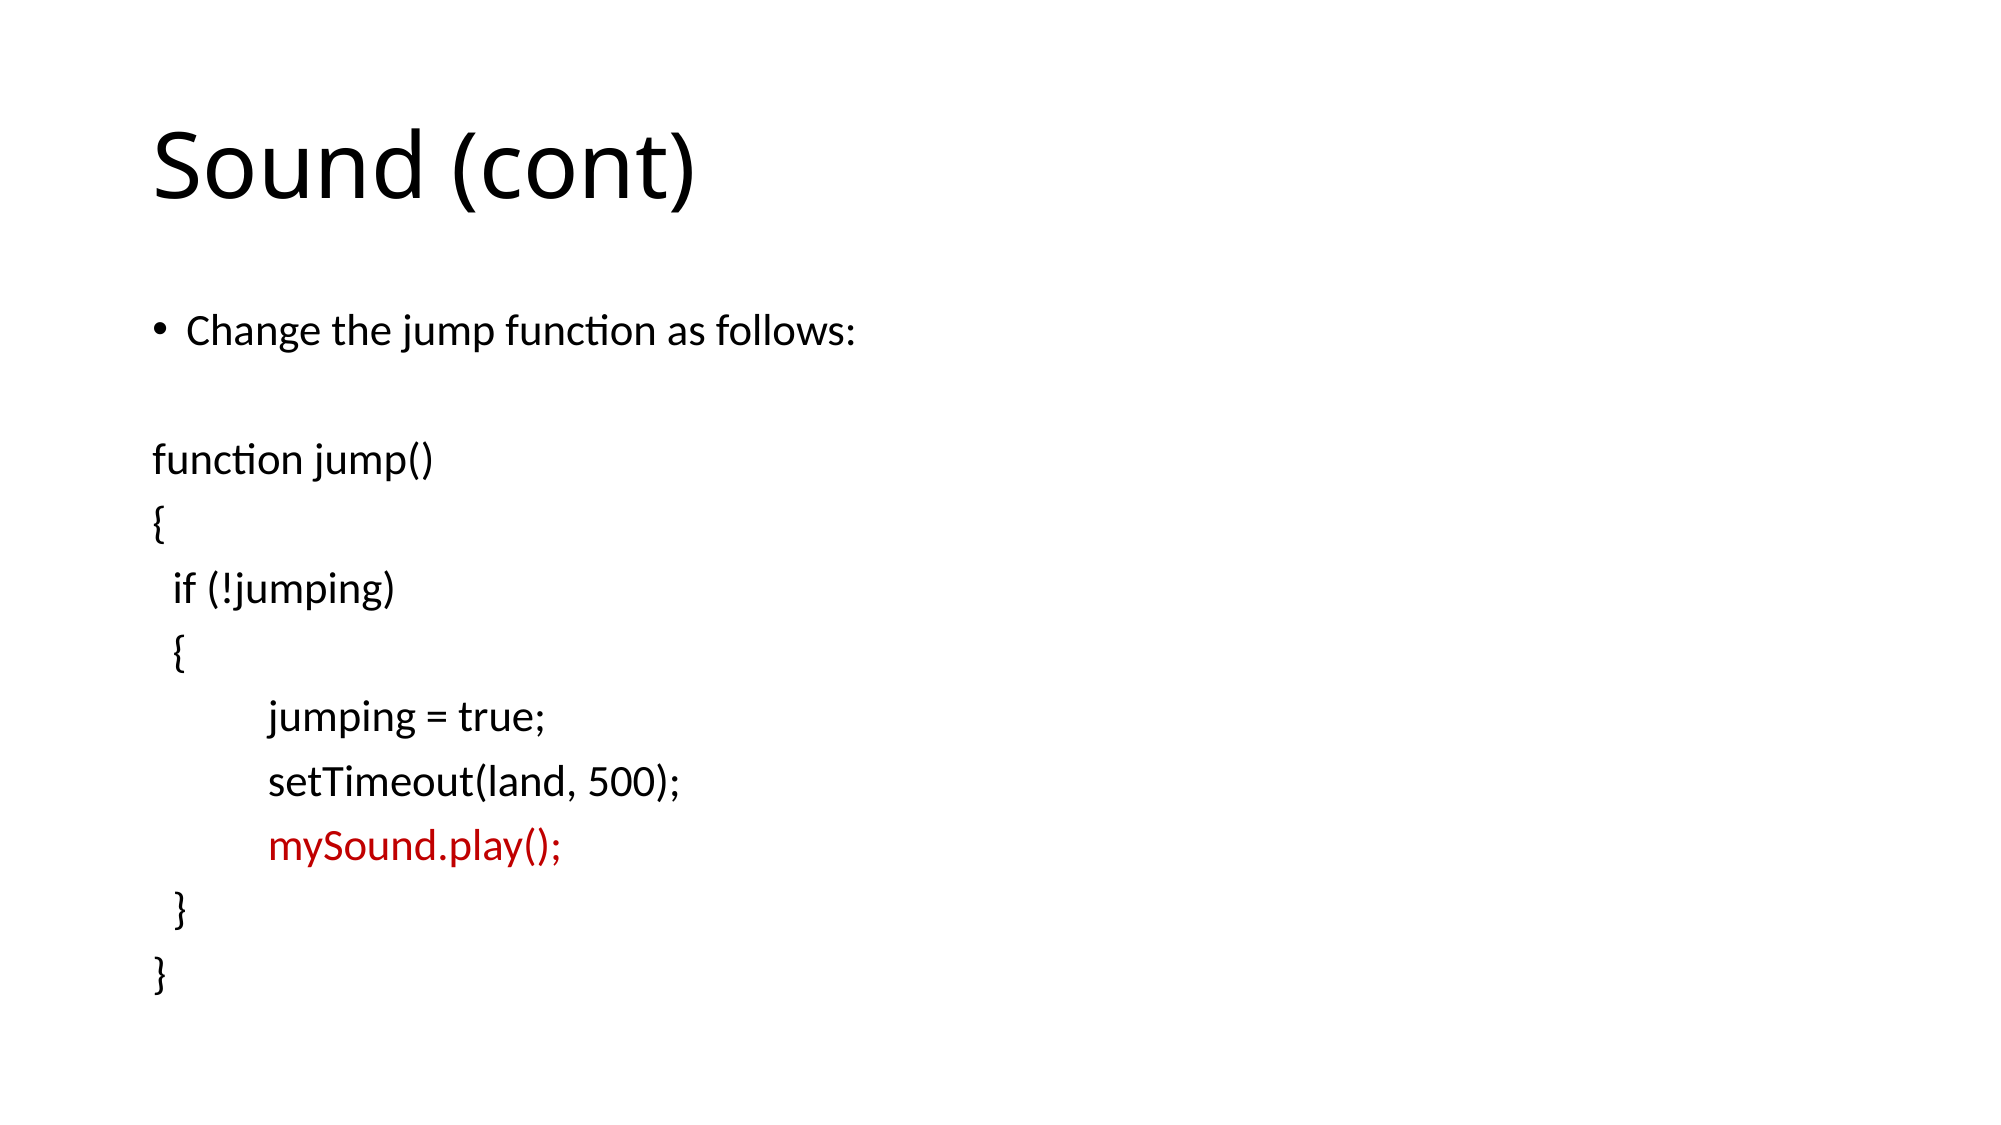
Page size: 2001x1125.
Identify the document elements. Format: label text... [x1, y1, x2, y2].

list Change the jump function as follows: function jump() { if (!jumping) { jumping = true; setTimeout(land, 500); mySound.play(); } } [137, 299, 1863, 1014]
title Sound (cont) [137, 59, 1863, 278]
